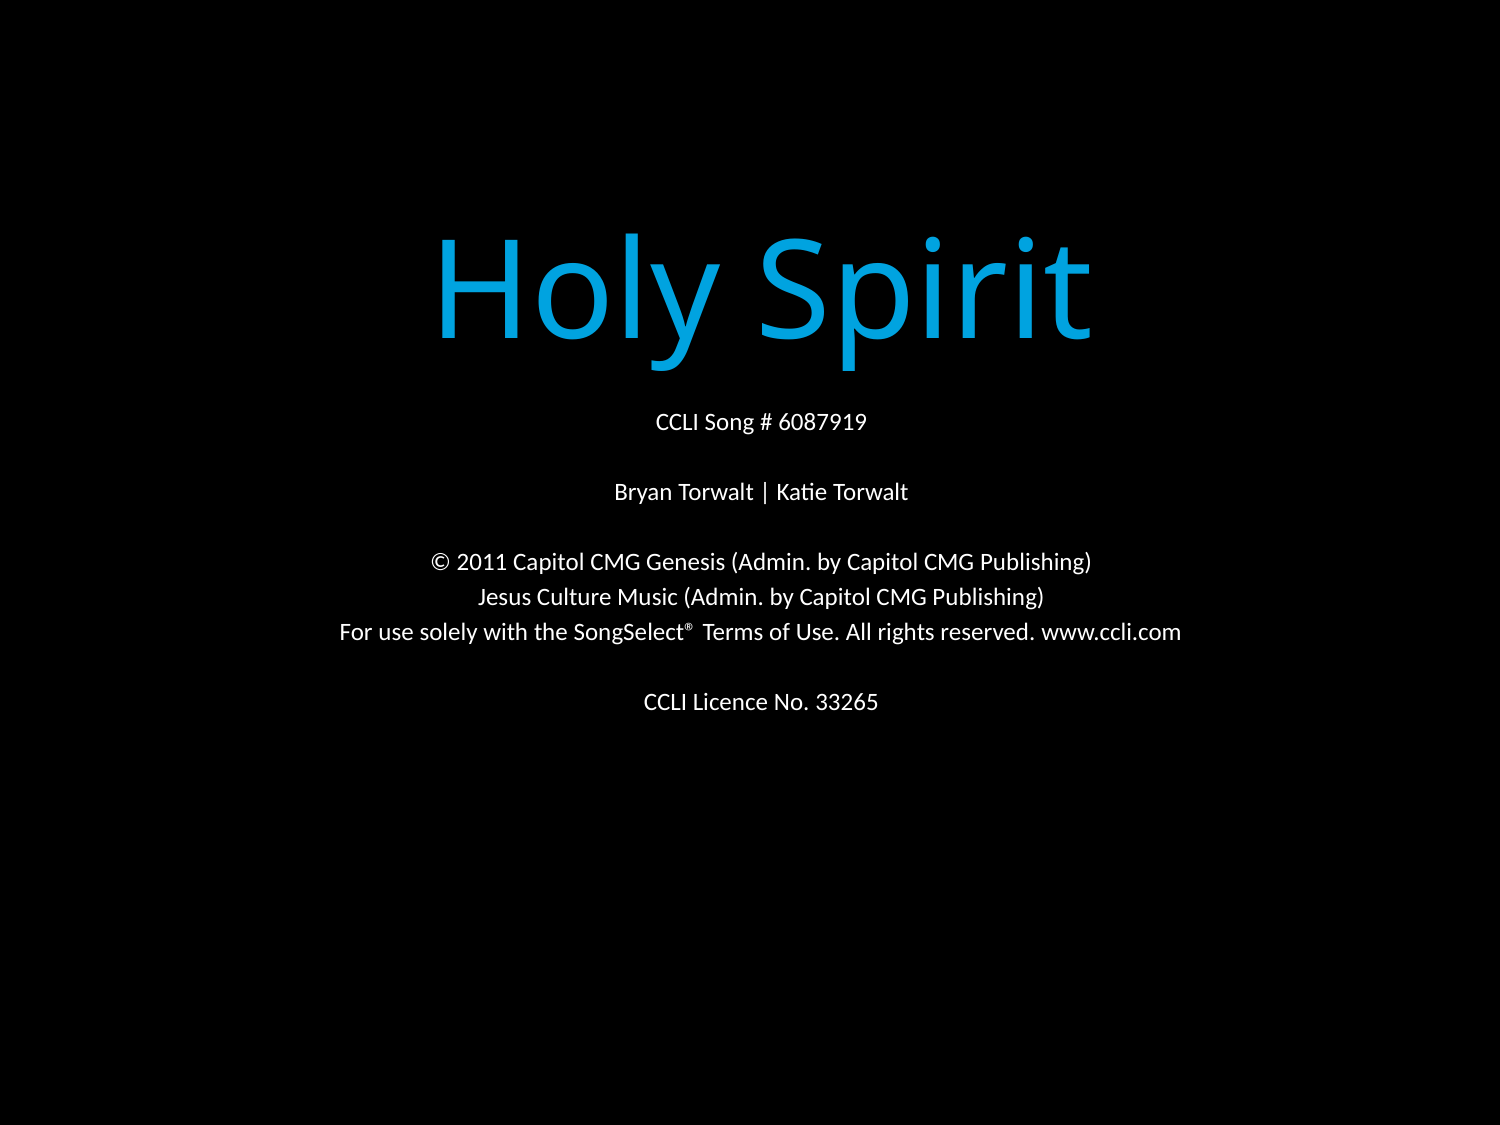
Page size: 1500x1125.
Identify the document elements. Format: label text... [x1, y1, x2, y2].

subtitle Holy Spirit CCLI Song # 6087919 Bryan Torwalt | Katie Torwalt © 2011 Capitol CMG Genesis (Admin. by Capitol CMG Publishing) Jesus Culture Music (Admin. by Capitol CMG Publishing) For use solely with the SongSelect® Terms of Use. All rights reserved. www.ccli.com CCLI Licence No. 33265 [53, 30, 1471, 1094]
